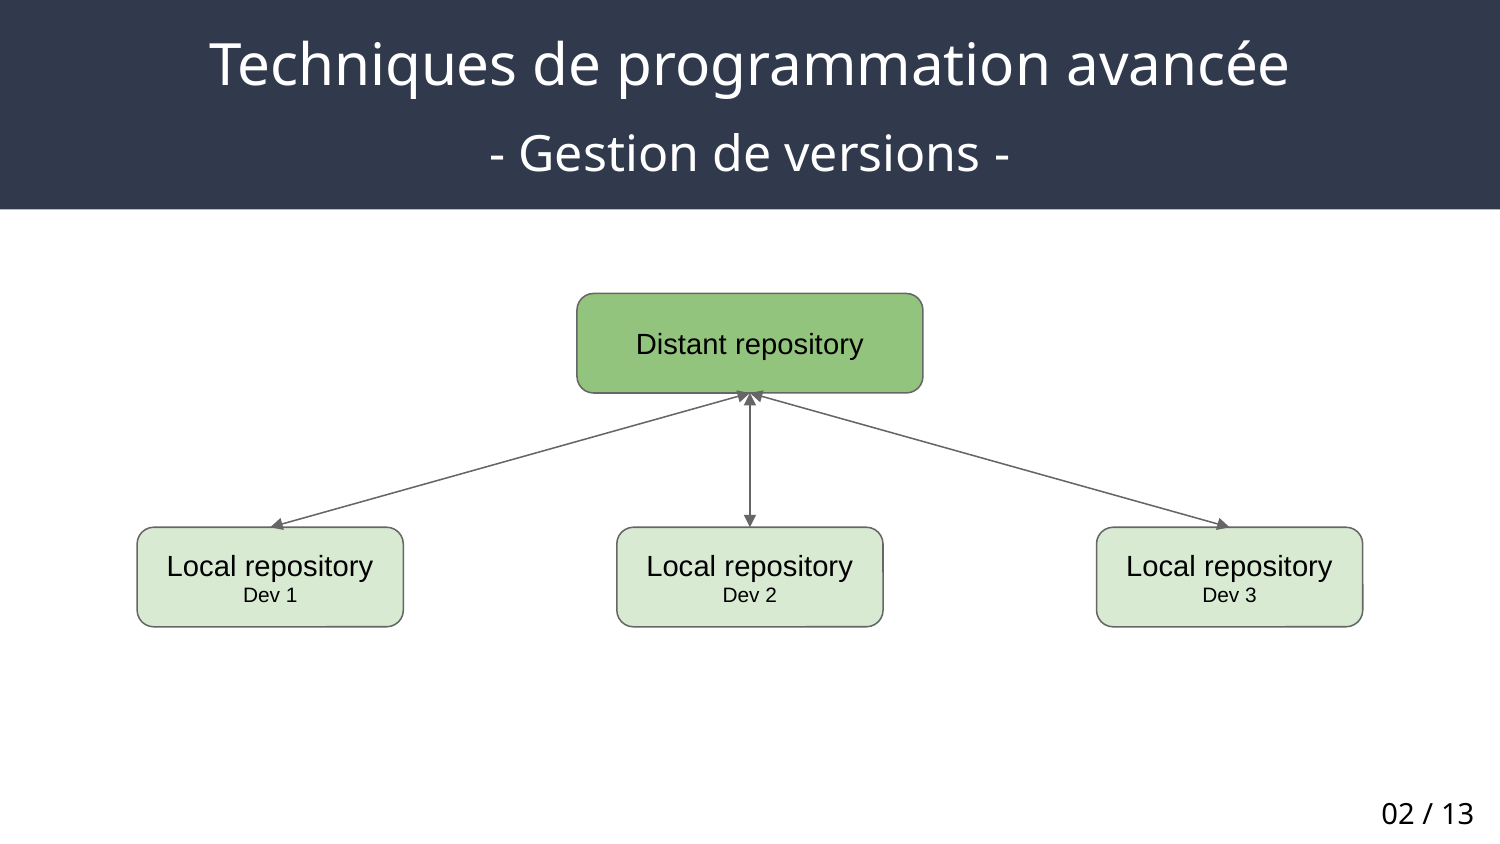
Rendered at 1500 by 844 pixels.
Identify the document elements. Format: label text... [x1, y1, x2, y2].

text_box Local repository Dev 1 [137, 527, 404, 627]
text_box Distant repository [576, 293, 923, 391]
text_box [270, 392, 748, 528]
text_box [749, 392, 1230, 528]
text_box 02 / 13 [1366, 780, 1500, 844]
text_box Local repository Dev 3 [1096, 527, 1363, 627]
title Techniques de programmation avancée - Gestion de versions - [0, 0, 1500, 209]
text_box Local repository Dev 2 [616, 535, 884, 627]
